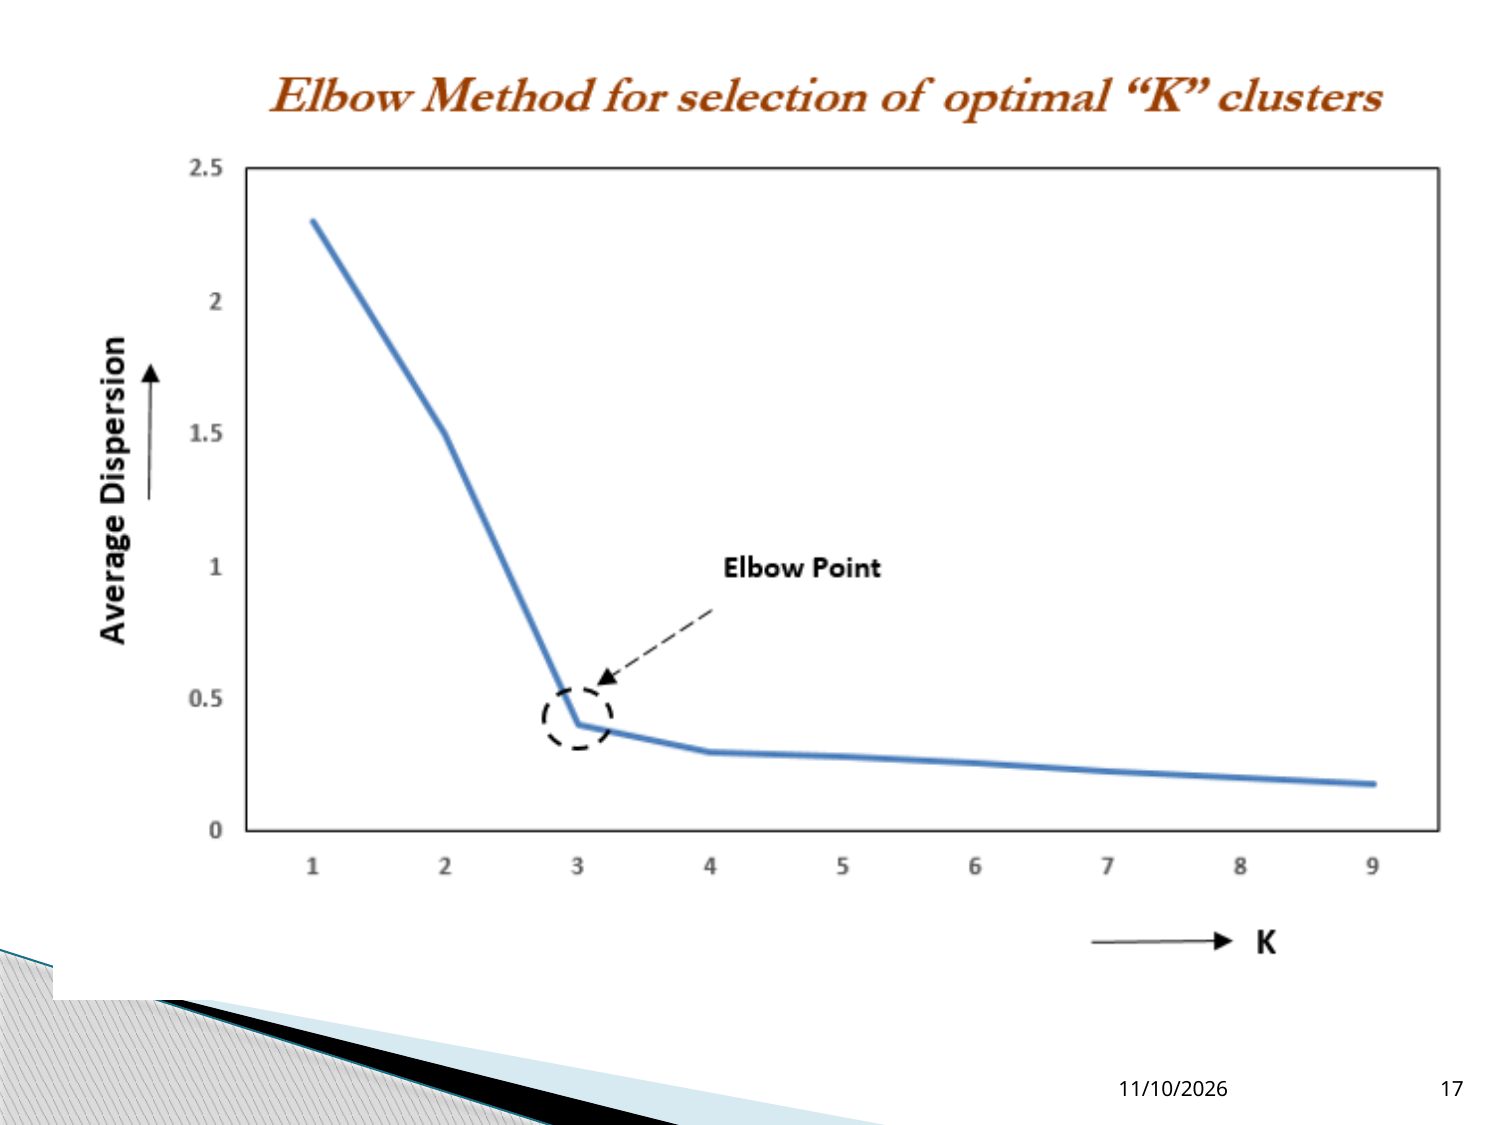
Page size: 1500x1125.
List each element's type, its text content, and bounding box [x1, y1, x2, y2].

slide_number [1103, 1051, 1418, 1112]
picture [52, 44, 1484, 1000]
slide_number 17 [1418, 1051, 1479, 1112]
